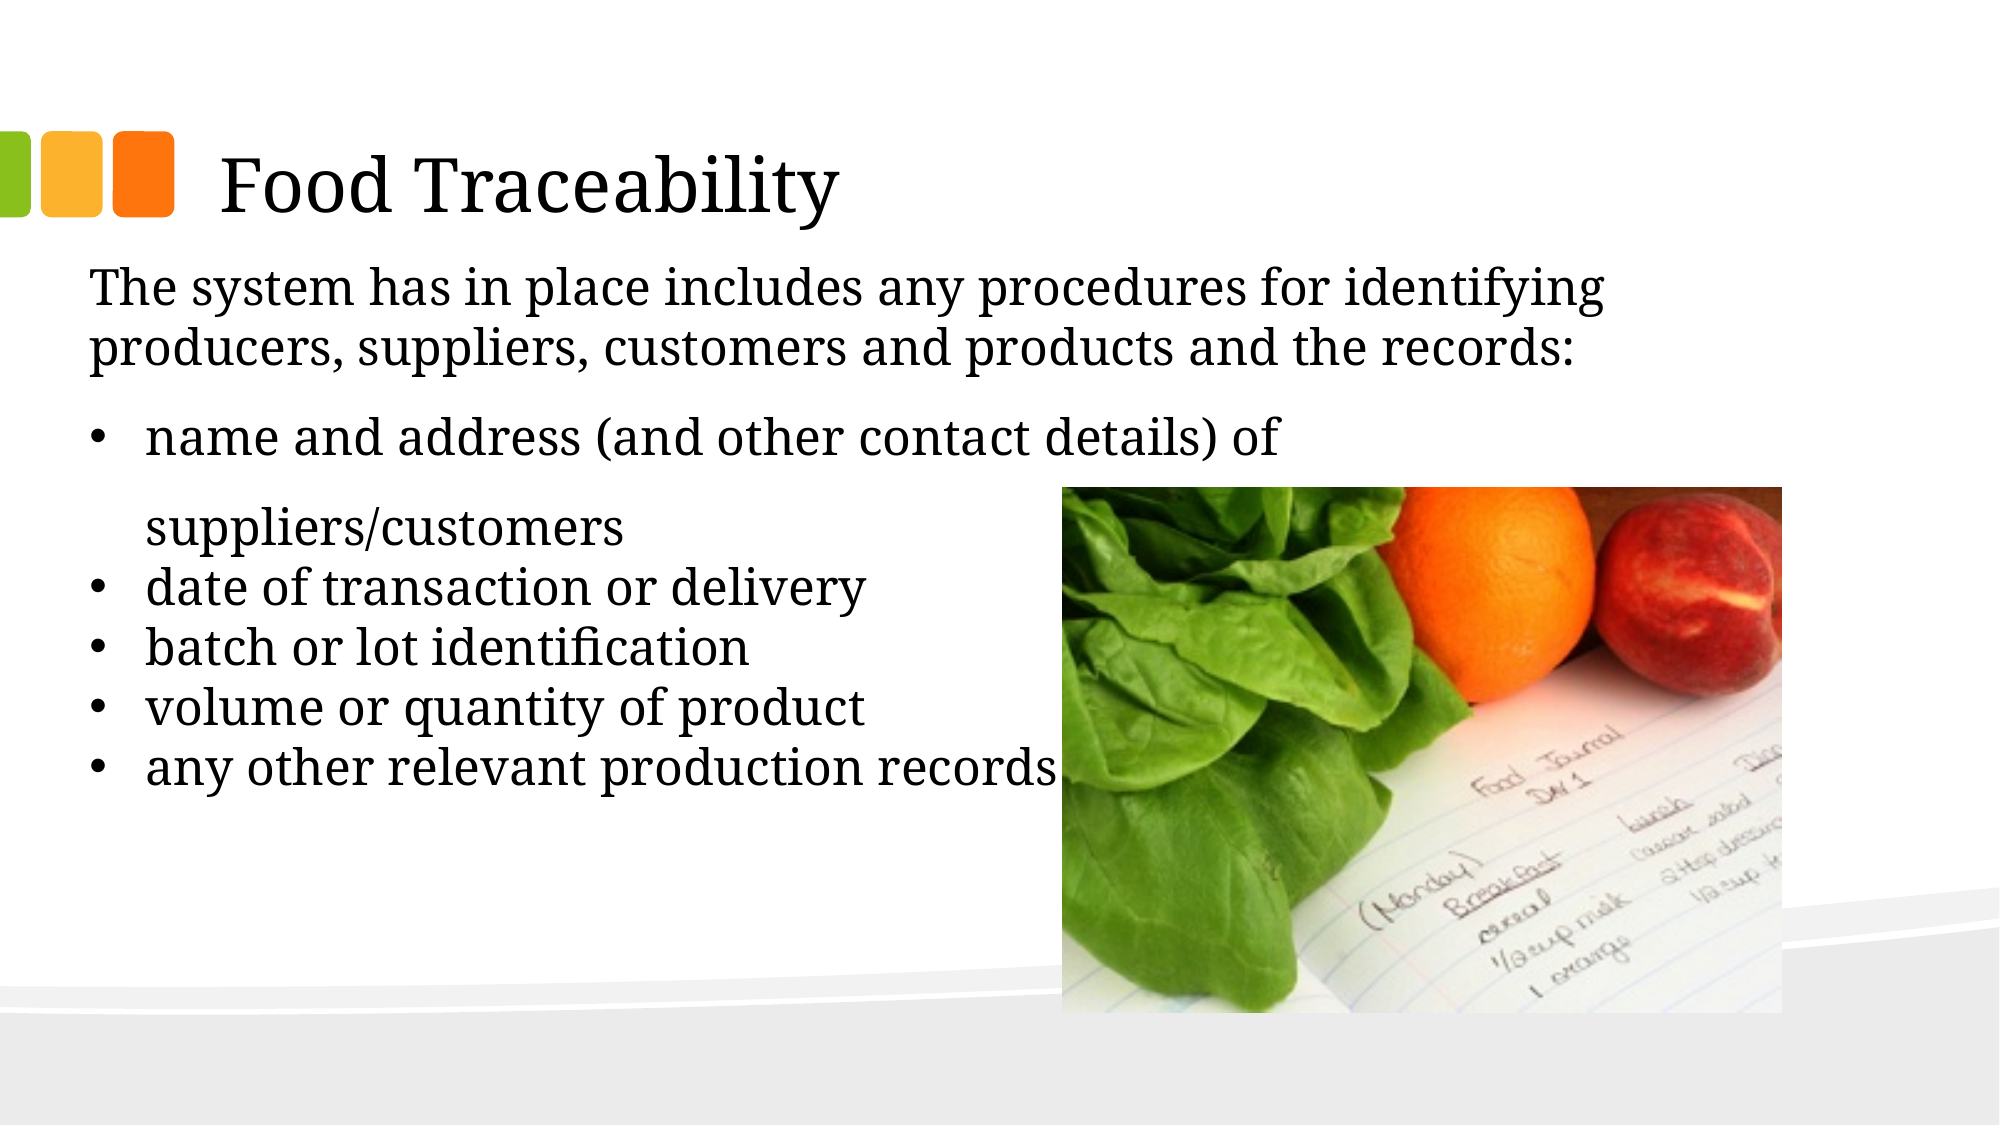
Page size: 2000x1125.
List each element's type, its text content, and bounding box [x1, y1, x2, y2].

text_box The system has in place includes any procedures for identifying producers, suppliers, customers and products and the records: name and address (and other contact details) of suppliers/customers date of transaction or delivery batch or lot identification volume or quantity of product any other relevant production records [74, 247, 1764, 803]
picture [1061, 486, 1782, 1013]
title Food Traceability [199, 24, 1800, 238]
